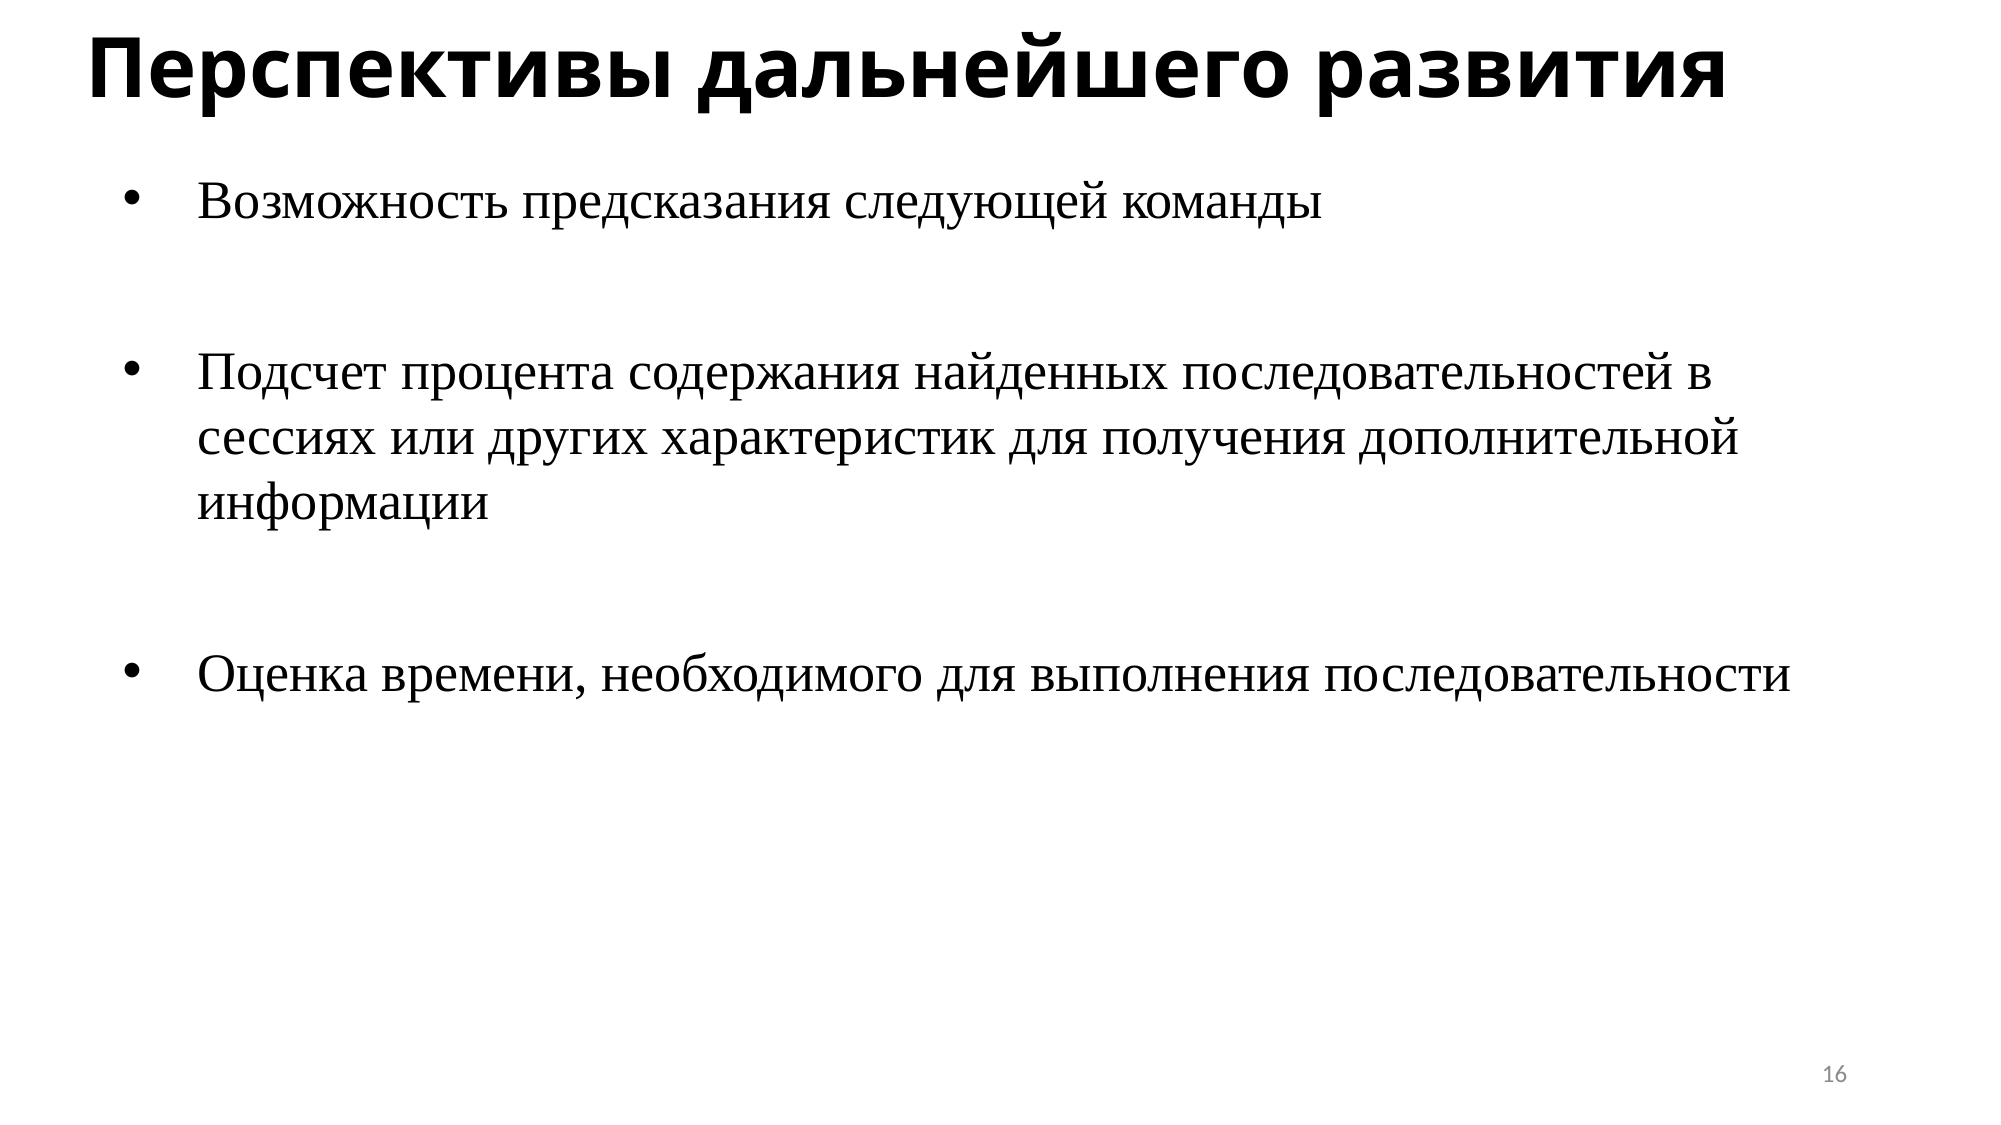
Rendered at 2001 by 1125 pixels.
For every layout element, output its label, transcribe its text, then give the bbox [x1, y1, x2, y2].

title Перспективы дальнейшего развития [70, 0, 1796, 142]
slide_number 16 [1412, 1045, 1863, 1103]
list Возможность предсказания следующей команды Подсчет процента содержания найденных последовательностей в сессиях или других характеристик для получения дополнительной информации Оценка времени, необходимого для выполнения последовательности [70, 156, 1905, 1045]
